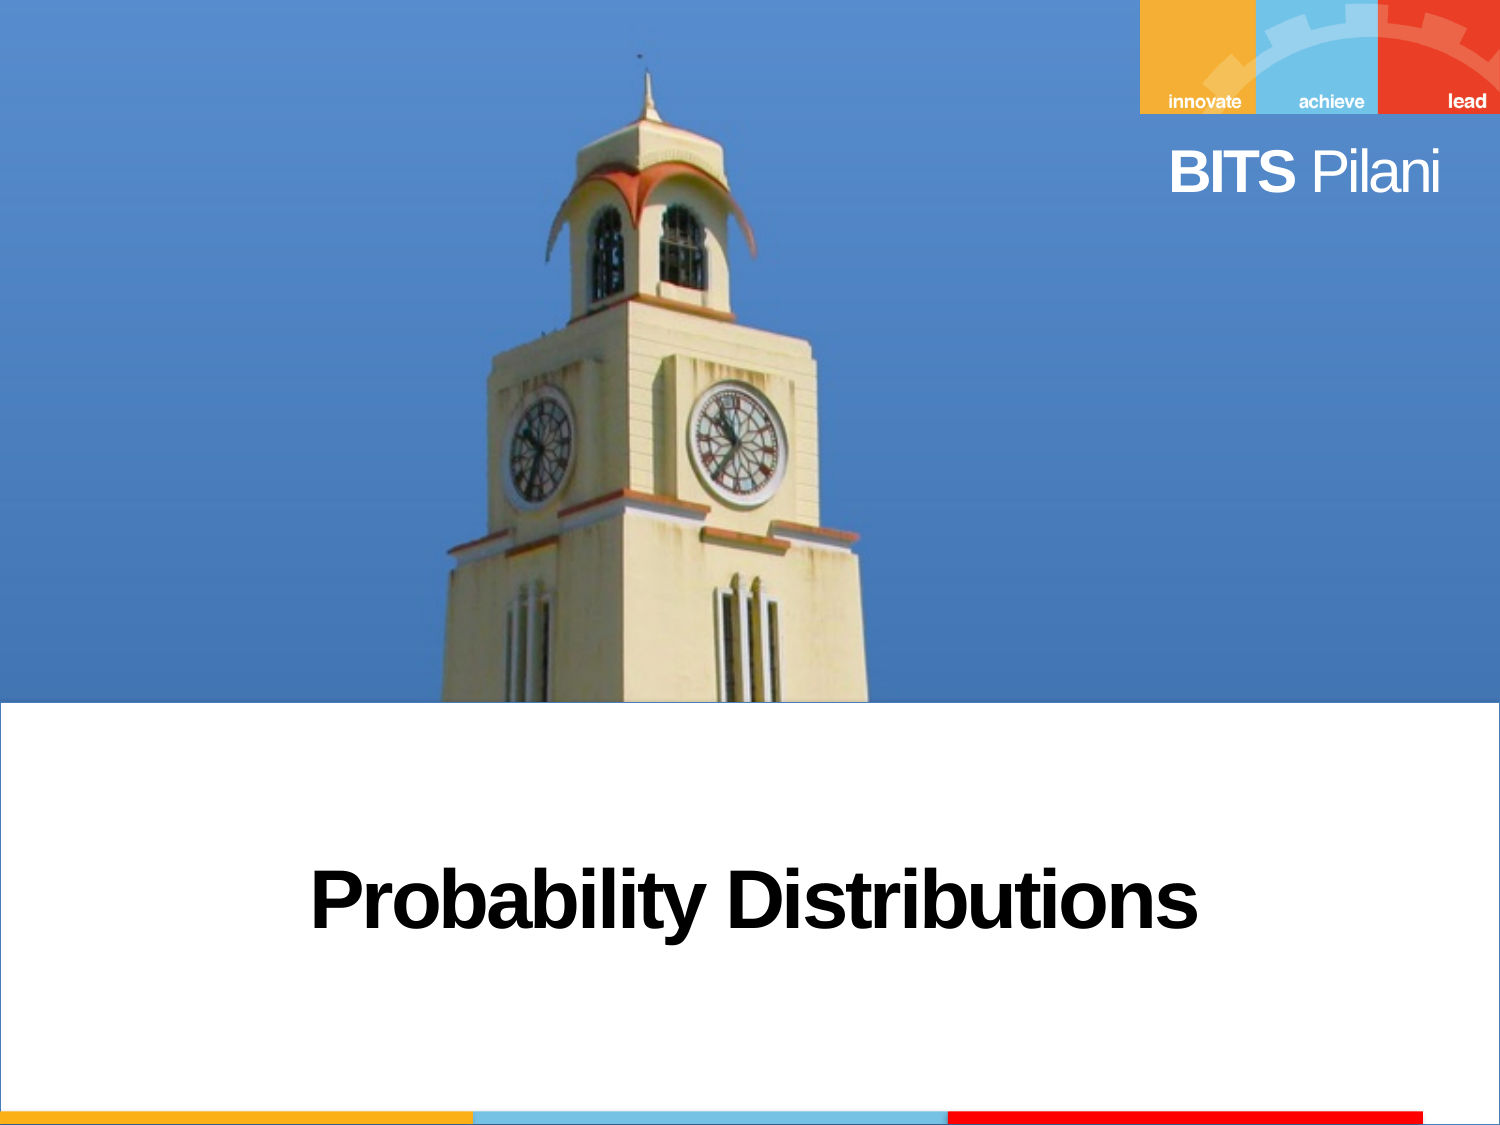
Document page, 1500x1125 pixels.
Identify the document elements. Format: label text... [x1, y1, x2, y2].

list Probability Distributions [50, 762, 1438, 1025]
picture [0, 0, 1500, 702]
